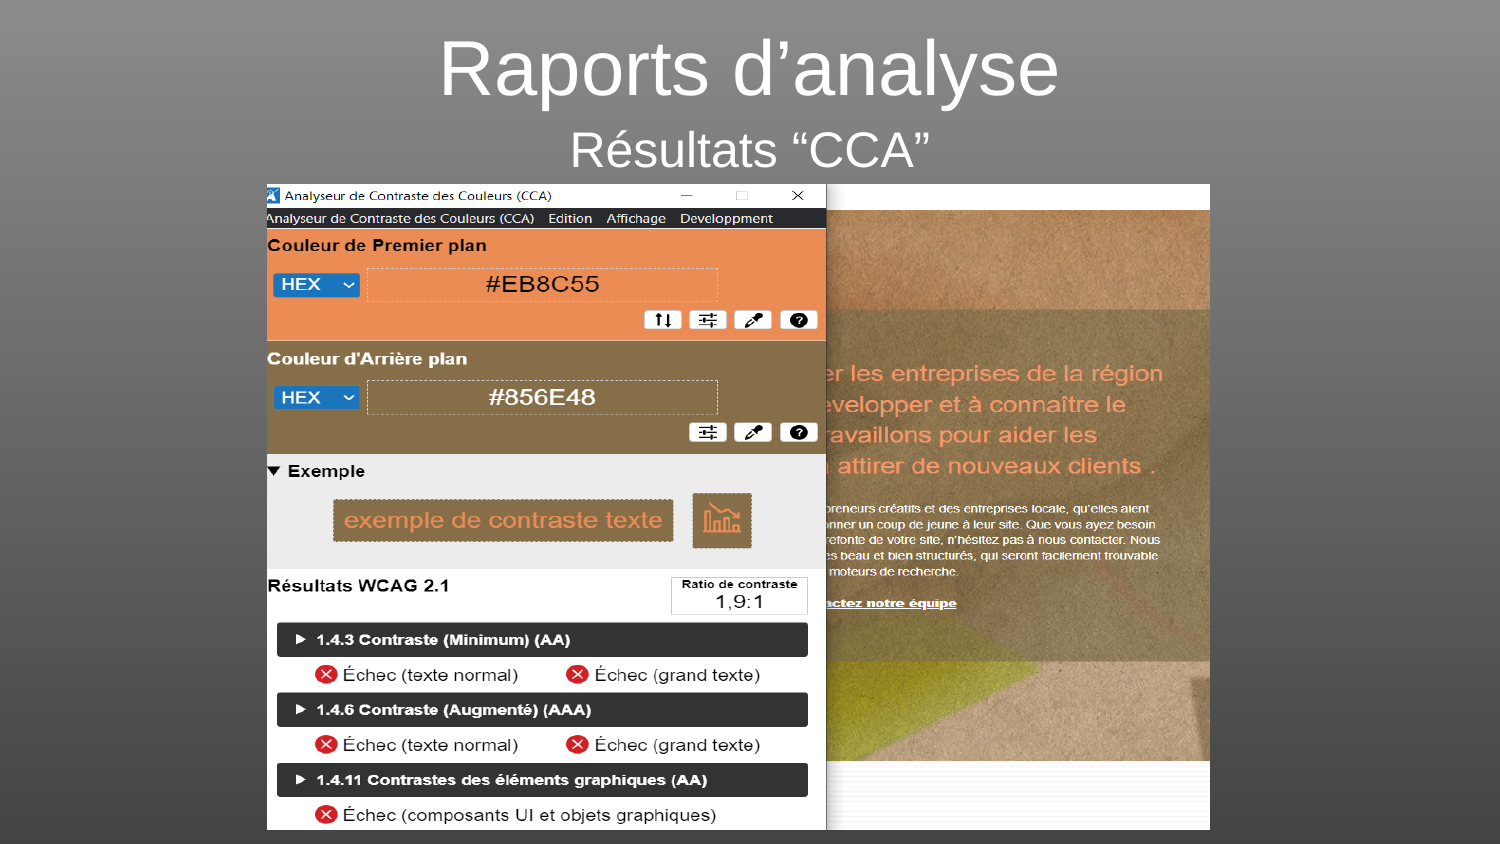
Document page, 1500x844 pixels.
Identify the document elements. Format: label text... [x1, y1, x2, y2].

title Raports d’analyse [378, 0, 1122, 109]
subtitle Résultats “CCA” [278, 109, 1222, 203]
picture [267, 184, 1211, 830]
